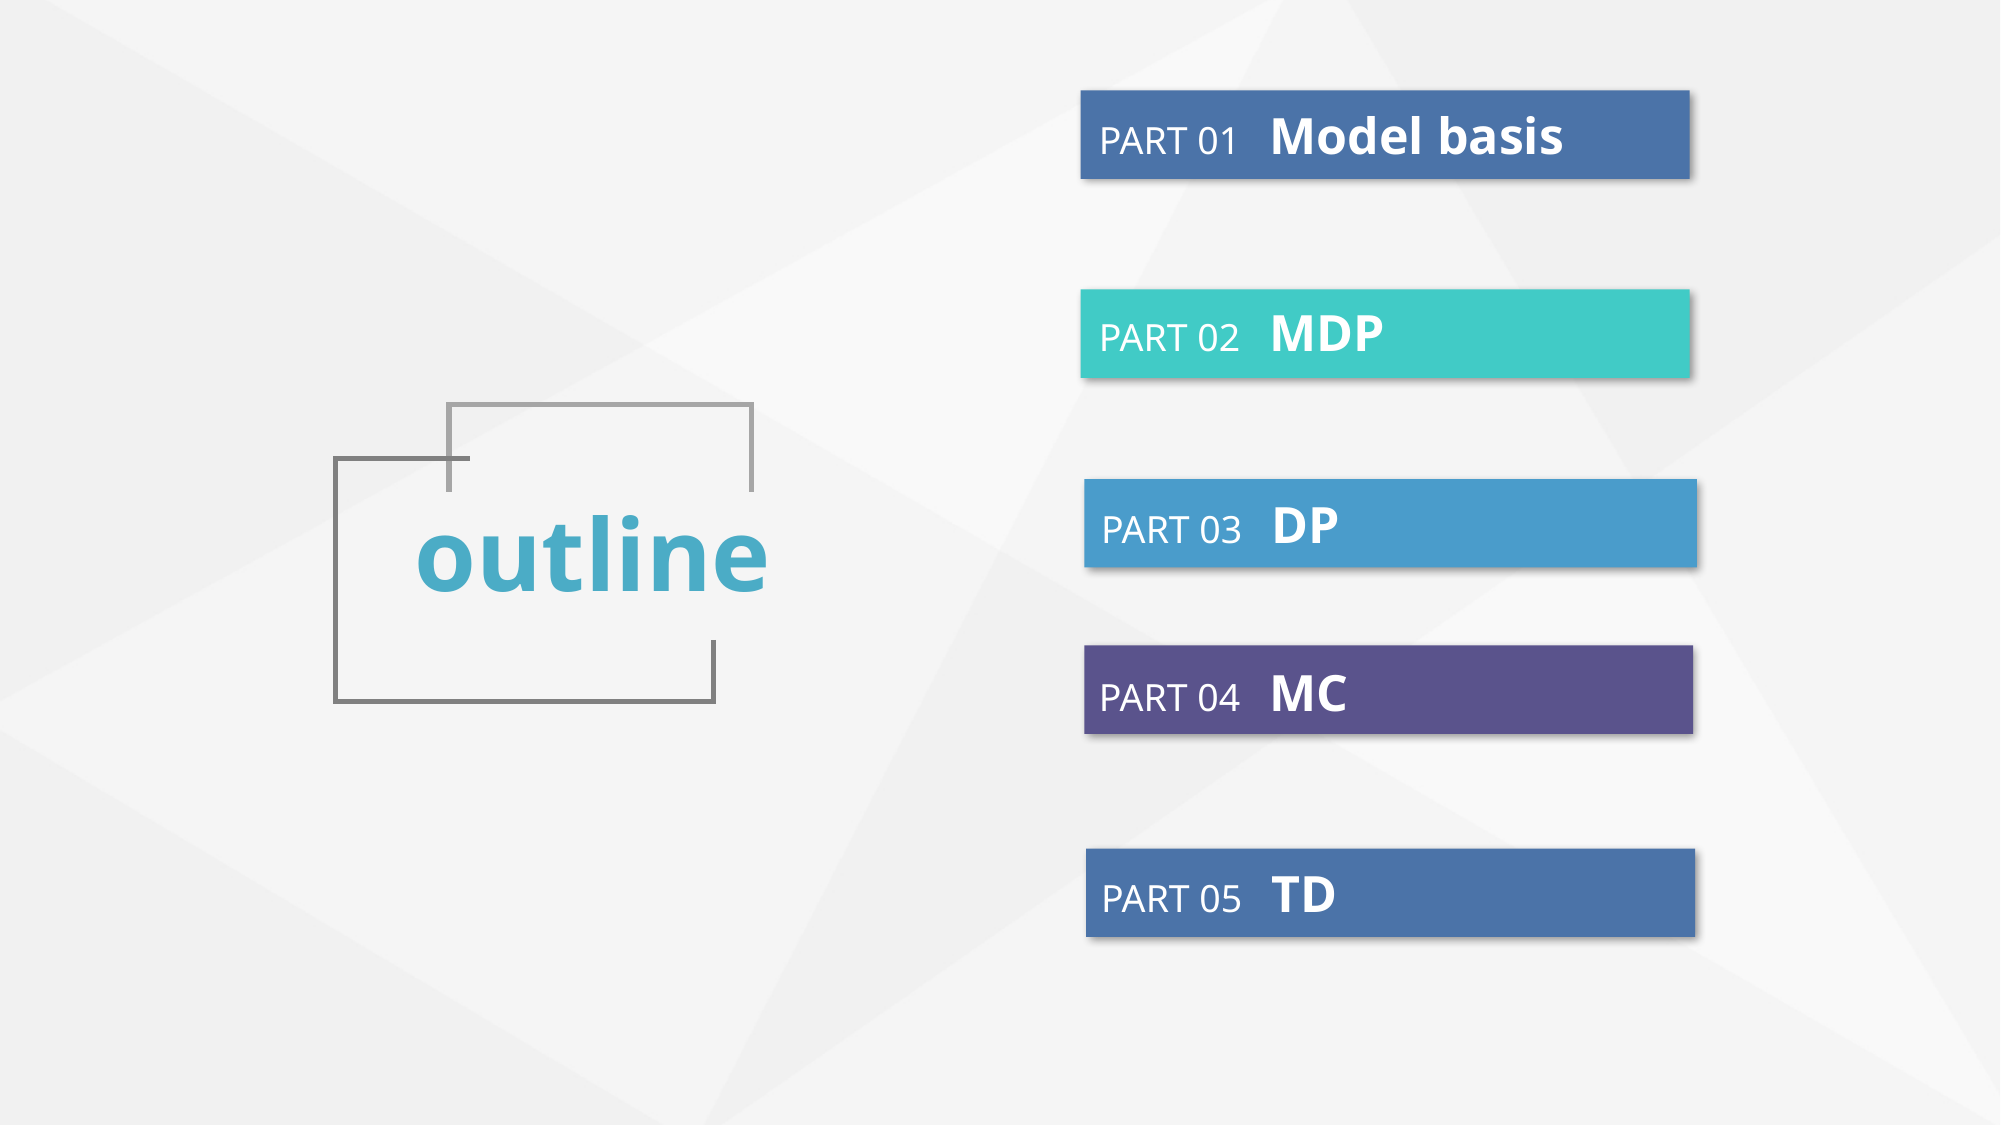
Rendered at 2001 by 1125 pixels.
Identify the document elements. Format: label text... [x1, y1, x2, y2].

text_box PART 01 Model basis [1084, 96, 1697, 172]
text_box PART 03 DP [1086, 486, 1674, 562]
text_box [1085, 848, 1696, 938]
picture [0, 0, 2001, 1125]
text_box [448, 403, 753, 492]
text_box [1080, 288, 1691, 379]
text_box [1080, 89, 1691, 180]
text_box [1083, 478, 1698, 568]
text_box outline [263, 333, 787, 619]
text_box [335, 458, 714, 702]
text_box PART 04 MC [1084, 654, 1819, 729]
text_box [1083, 644, 1694, 735]
text_box PART 05 TD [1086, 854, 1674, 930]
text_box PART 02 MDP [1084, 293, 1672, 369]
